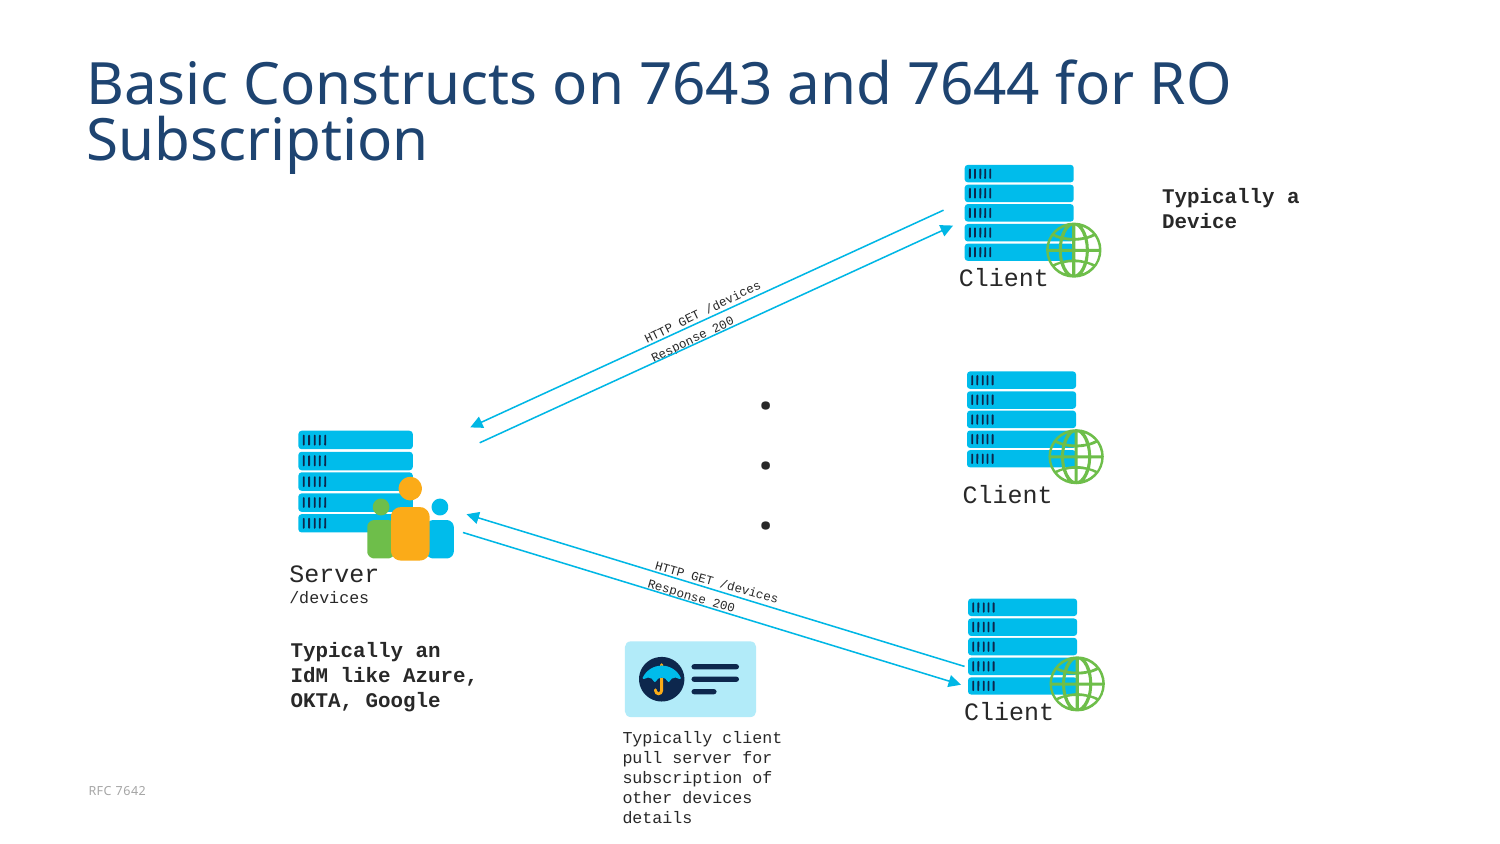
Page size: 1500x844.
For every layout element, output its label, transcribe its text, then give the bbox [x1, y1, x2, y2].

text_box Client [949, 714, 1101, 733]
text_box . . . [744, 451, 826, 481]
text_box Server /devices [274, 549, 427, 615]
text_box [469, 209, 954, 444]
title Basic Constructs on 7643 and 7644 for RO Subscription [71, 55, 1441, 176]
text_box Client [947, 471, 1100, 517]
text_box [472, 482, 956, 717]
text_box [964, 164, 1102, 278]
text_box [966, 371, 1104, 485]
text_box Client [957, 277, 1096, 300]
text_box Typically a Device [1147, 175, 1383, 241]
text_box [967, 598, 1105, 712]
text_box Typically an IdM like Azure, OKTA, Google [275, 629, 467, 719]
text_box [298, 430, 455, 561]
text_box Typically client pull server for subscription of other devices details [607, 726, 844, 835]
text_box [624, 641, 757, 718]
